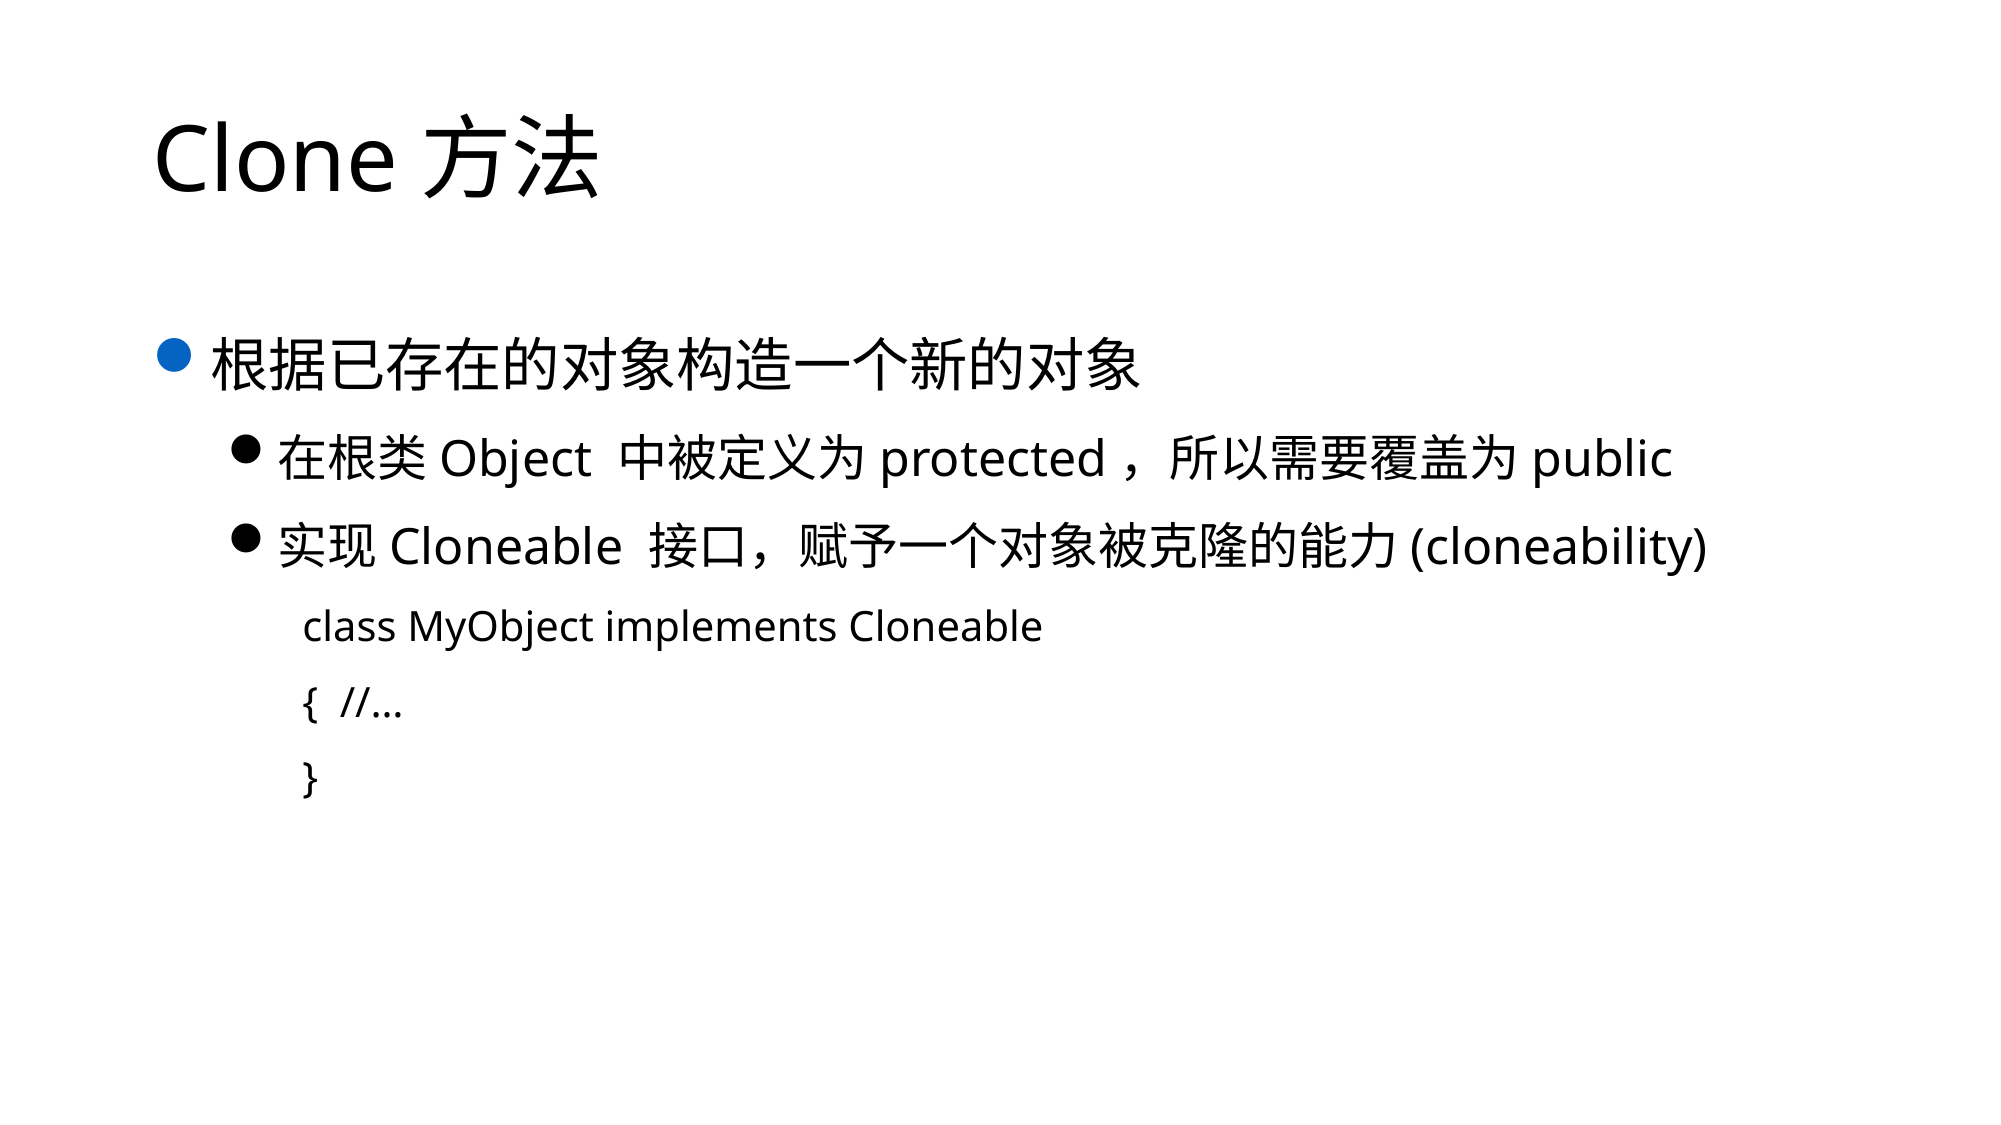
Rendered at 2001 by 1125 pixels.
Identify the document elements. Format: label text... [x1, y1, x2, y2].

list 根据已存在的对象构造一个新的对象 在根类Object 中被定义为protected，所以需要覆盖为public 实现Cloneable 接口，赋予一个对象被克隆的能力(cloneability) class MyObject implements Cloneable { //… } [137, 299, 1863, 1014]
title Clone方法 [137, 59, 1863, 278]
